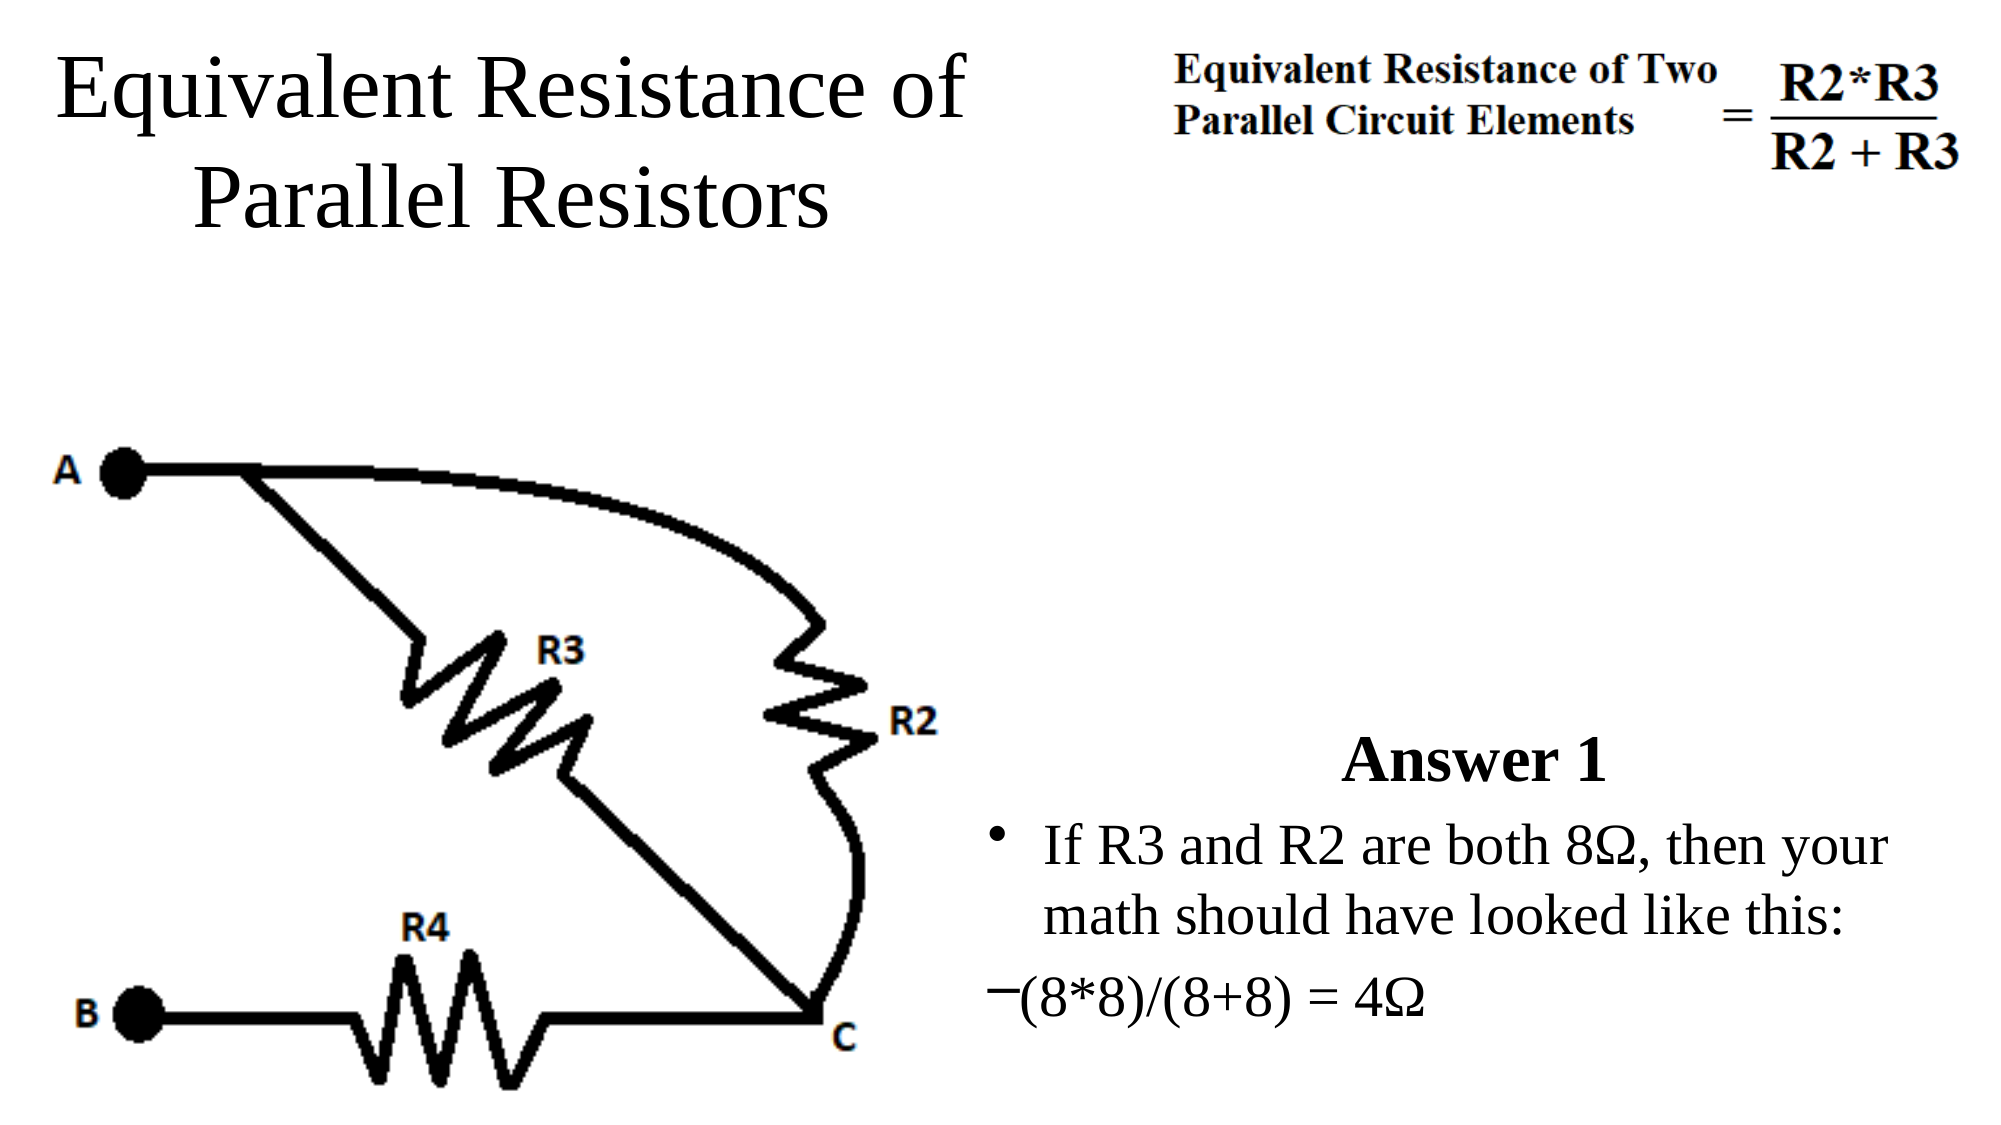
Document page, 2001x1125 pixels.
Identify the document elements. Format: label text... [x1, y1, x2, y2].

picture [30, 367, 973, 1125]
picture [1149, 35, 1979, 191]
title Equivalent Resistance of Parallel Resistors [30, 18, 994, 280]
list Answer 1 If R3 and R2 are both 8Ω, then your math should have looked like this: (8*8)/(8+8) = 4Ω [973, 706, 1979, 1079]
